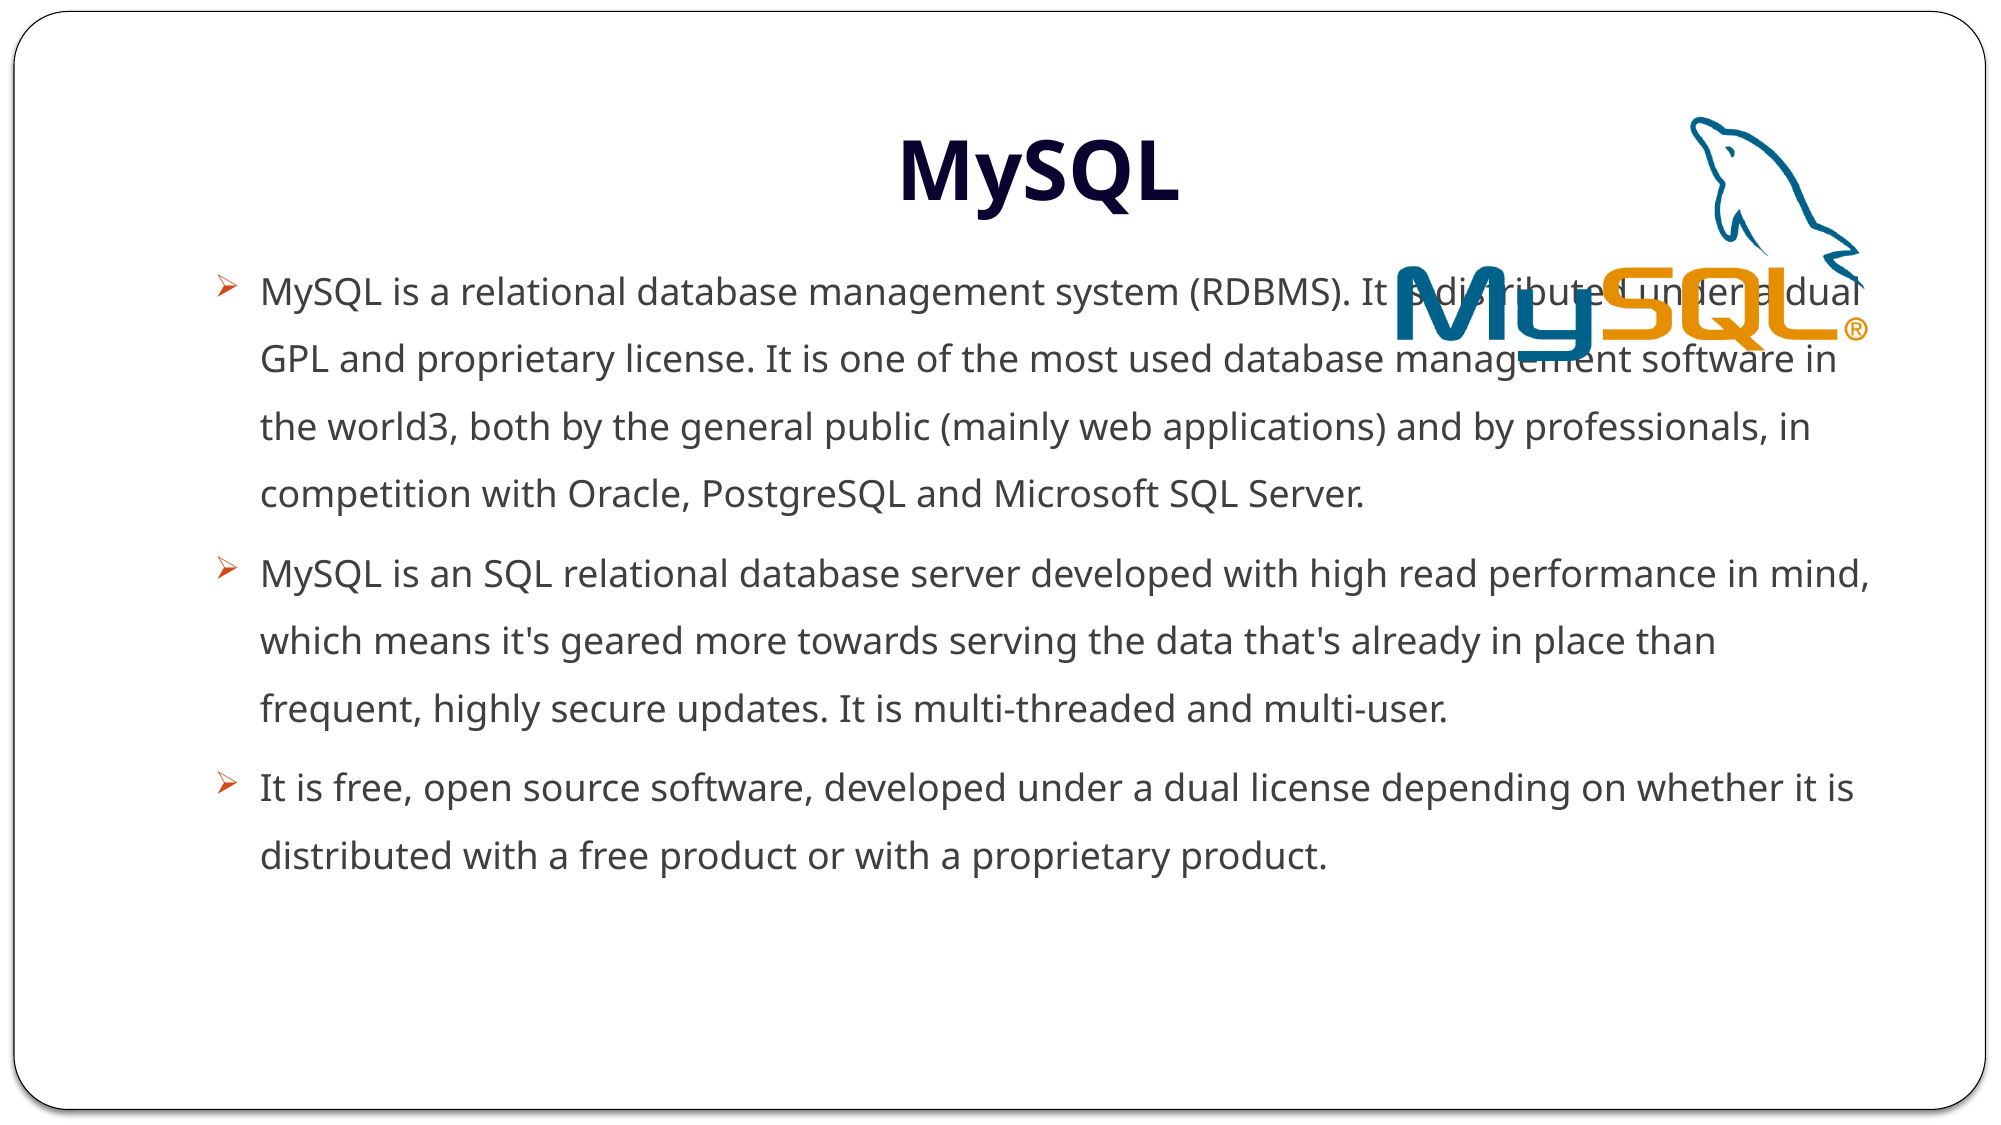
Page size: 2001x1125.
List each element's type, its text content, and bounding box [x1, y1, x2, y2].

picture [1396, 116, 1868, 361]
title MySQL [200, 45, 1900, 233]
list MySQL is a relational database management system (RDBMS). It is distributed under a dual GPL and proprietary license. It is one of the most used database management software in the world3, both by the general public (mainly web applications) and by professionals, in competition with Oracle, PostgreSQL and Microsoft SQL Server. MySQL is an SQL relational database server developed with high read performance in mind, which means it's geared more towards serving the data that's already in place than frequent, highly secure updates. It is multi-threaded and multi-user. It is free, open source software, developed under a dual license depending on whether it is distributed with a free product or with a proprietary product. [200, 237, 1900, 988]
